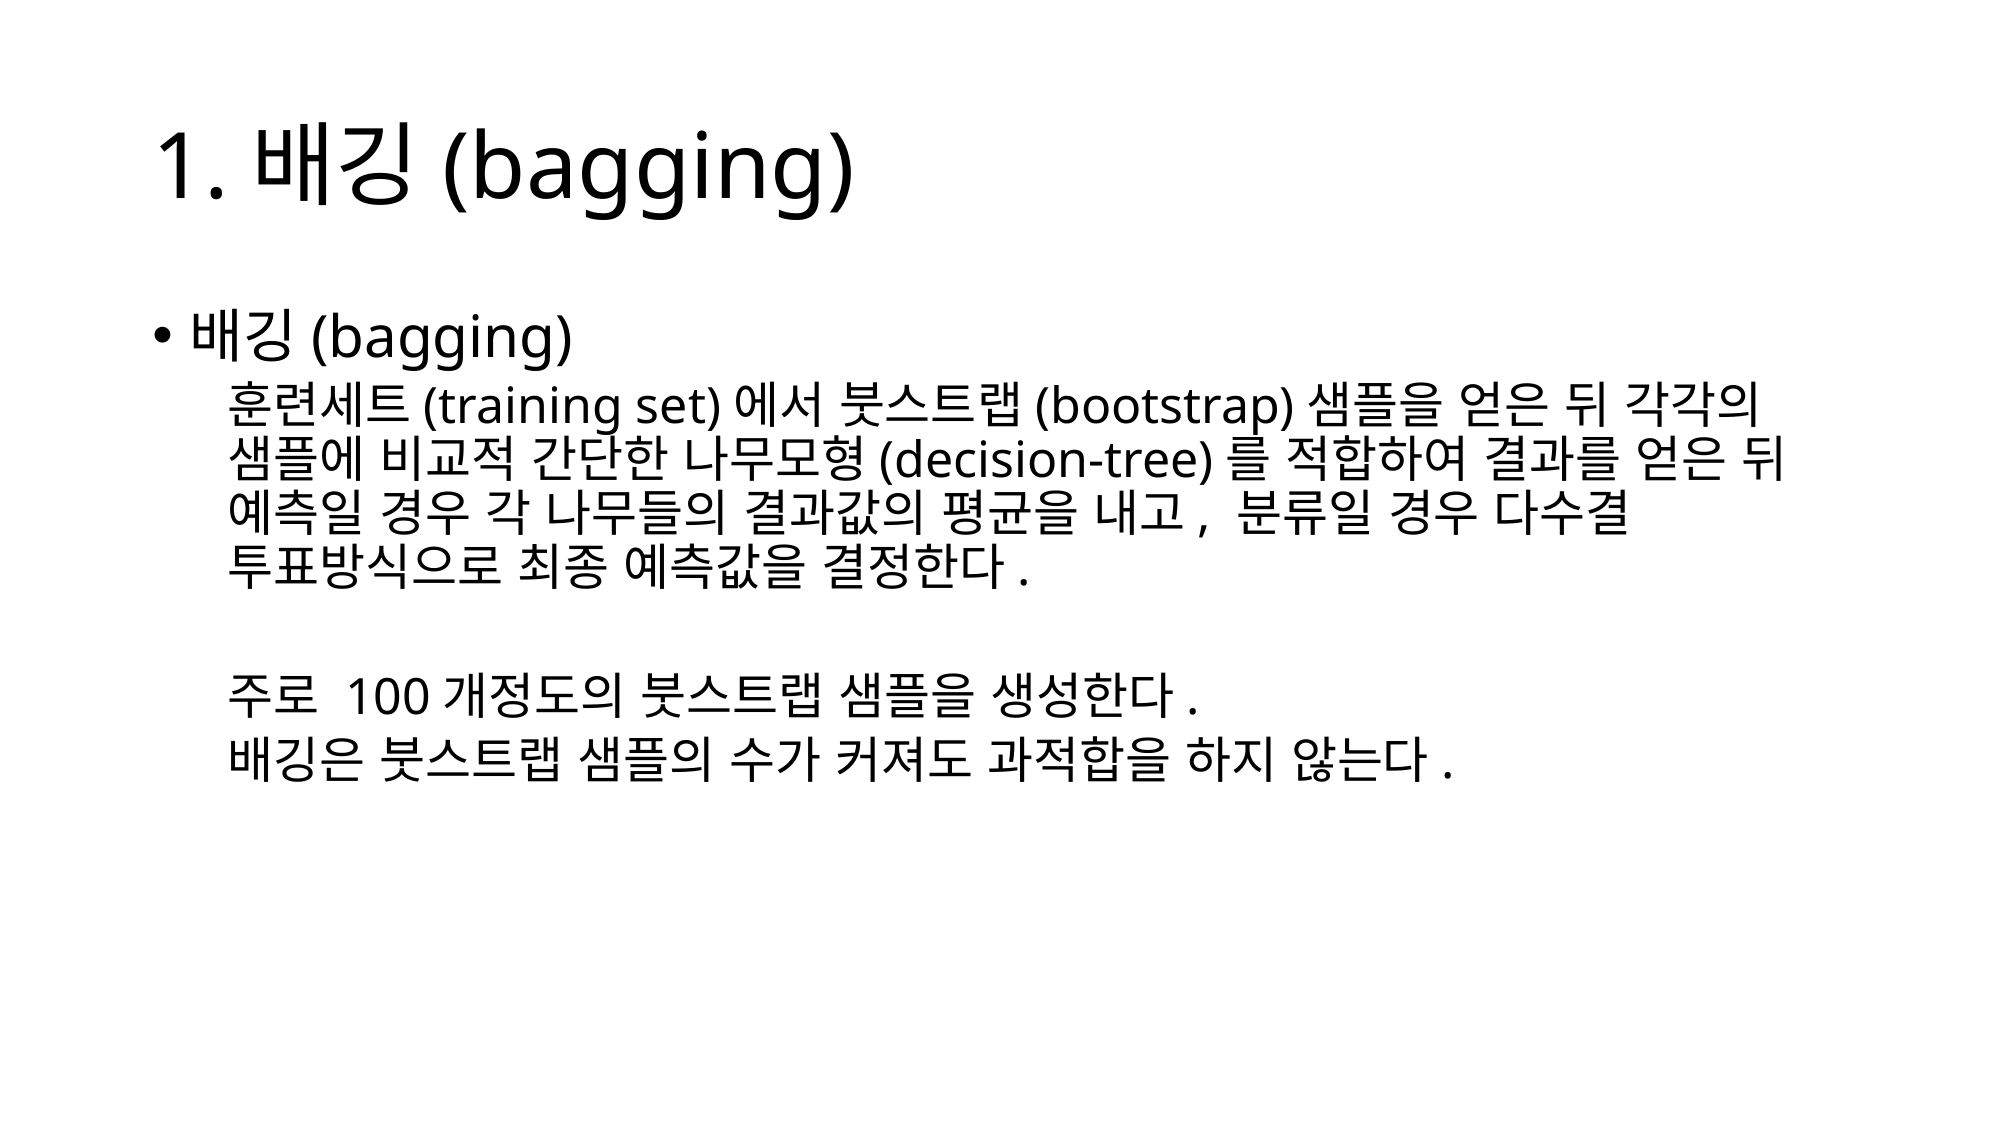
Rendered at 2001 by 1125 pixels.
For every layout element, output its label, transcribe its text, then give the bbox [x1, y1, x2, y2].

list 배깅(bagging) 훈련세트(training set)에서 붓스트랩(bootstrap)샘플을 얻은 뒤 각각의 샘플에 비교적 간단한 나무모형(decision-tree)를 적합하여 결과를 얻은 뒤 예측일 경우 각 나무들의 결과값의 평균을 내고, 분류일 경우 다수결 투표방식으로 최종 예측값을 결정한다. 주로 100개정도의 붓스트랩 샘플을 생성한다. 배깅은 붓스트랩 샘플의 수가 커져도 과적합을 하지 않는다. [137, 299, 1863, 1014]
title 1.배깅(bagging) [137, 59, 1863, 278]
